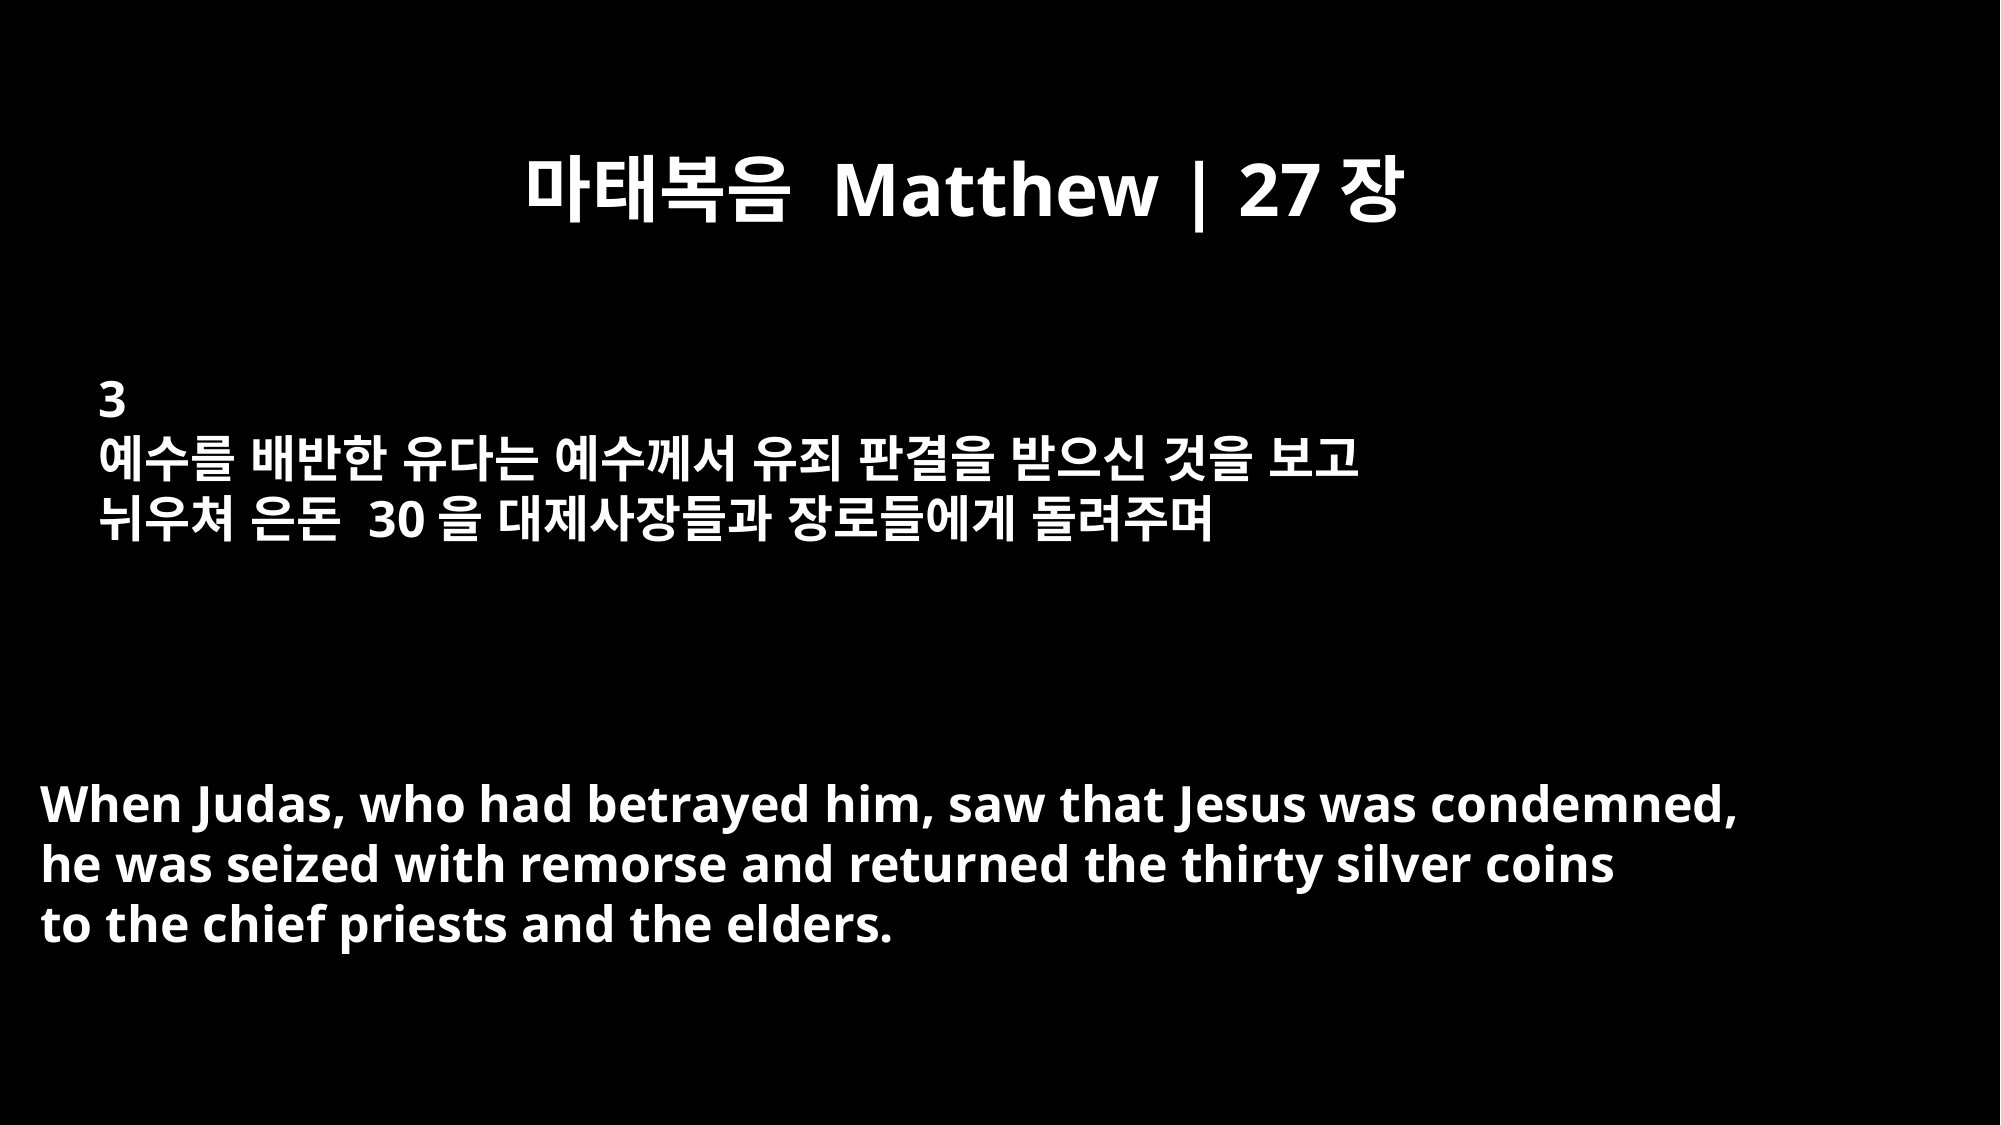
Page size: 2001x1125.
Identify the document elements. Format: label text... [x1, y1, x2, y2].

text_box 마태복음 Matthew | 27장 [510, 136, 1422, 239]
text_box When Judas, who had betrayed him, saw that Jesus was condemned, he was seized with remorse and returned the thirty silver coins to the chief priests and the elders. [25, 764, 1754, 960]
text_box 3 예수를 배반한 유다는 예수께서 유죄 판결을 받으신 것을 보고 뉘우쳐 은돈 30을 대제사장들과 장로들에게 돌려주며 [83, 359, 1376, 555]
